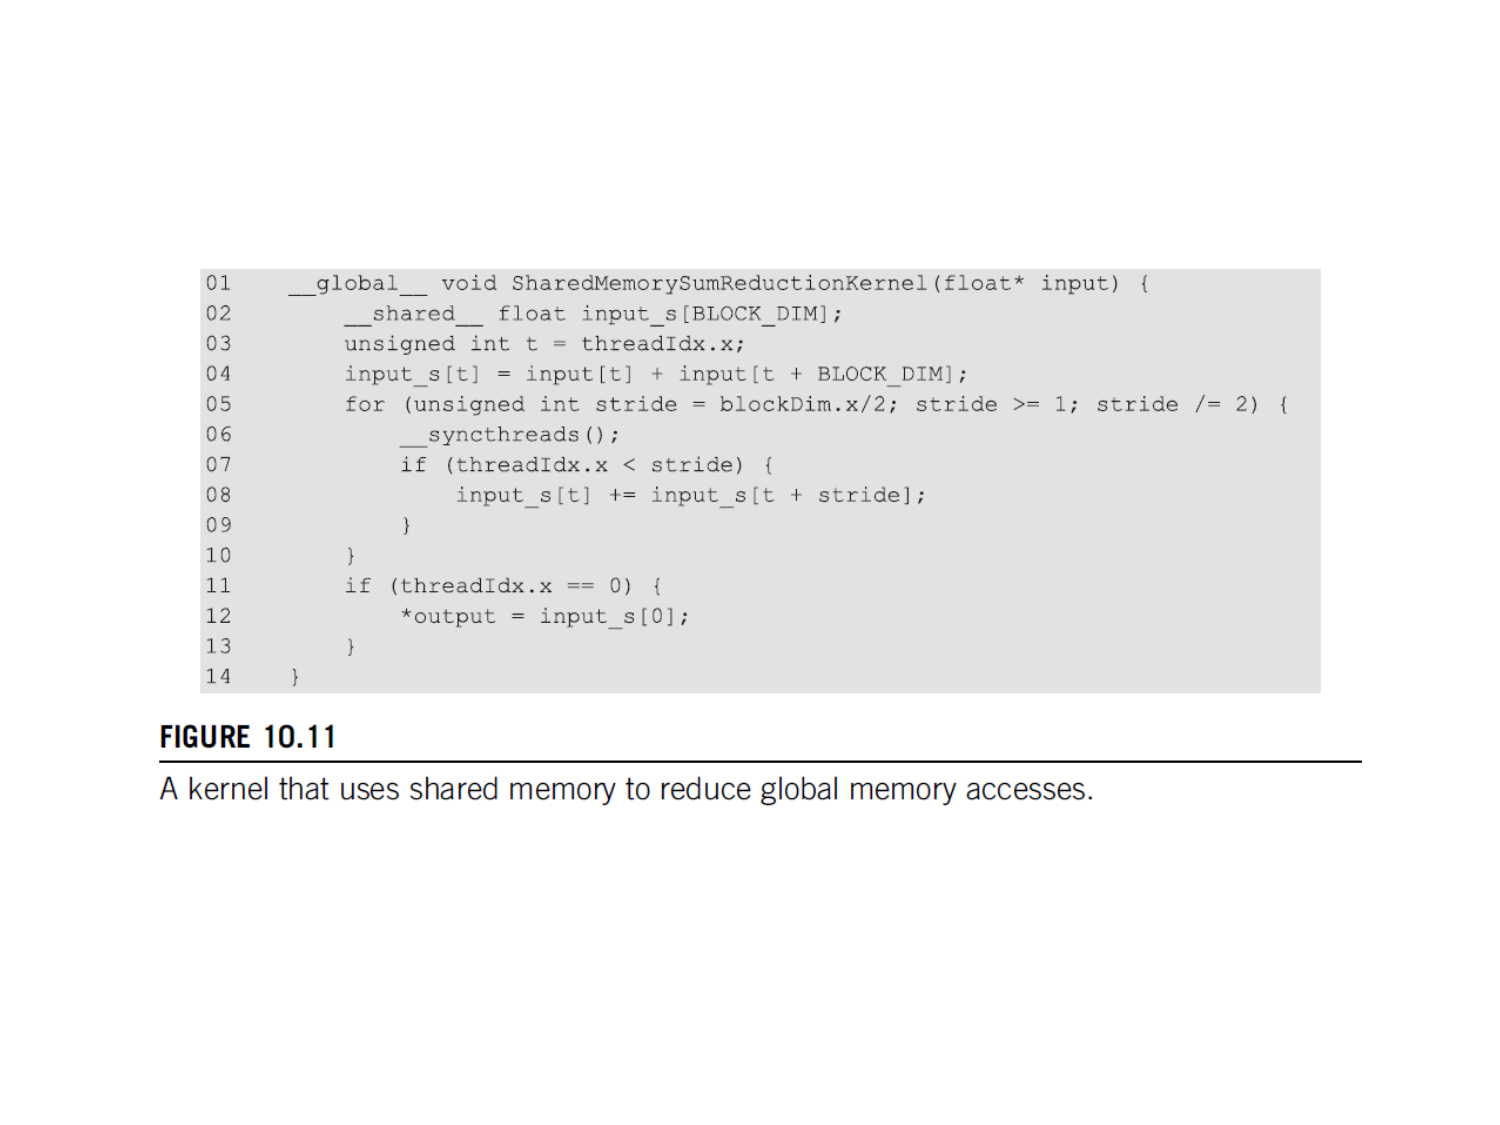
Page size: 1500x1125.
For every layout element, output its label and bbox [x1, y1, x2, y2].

picture [137, 249, 1383, 831]
